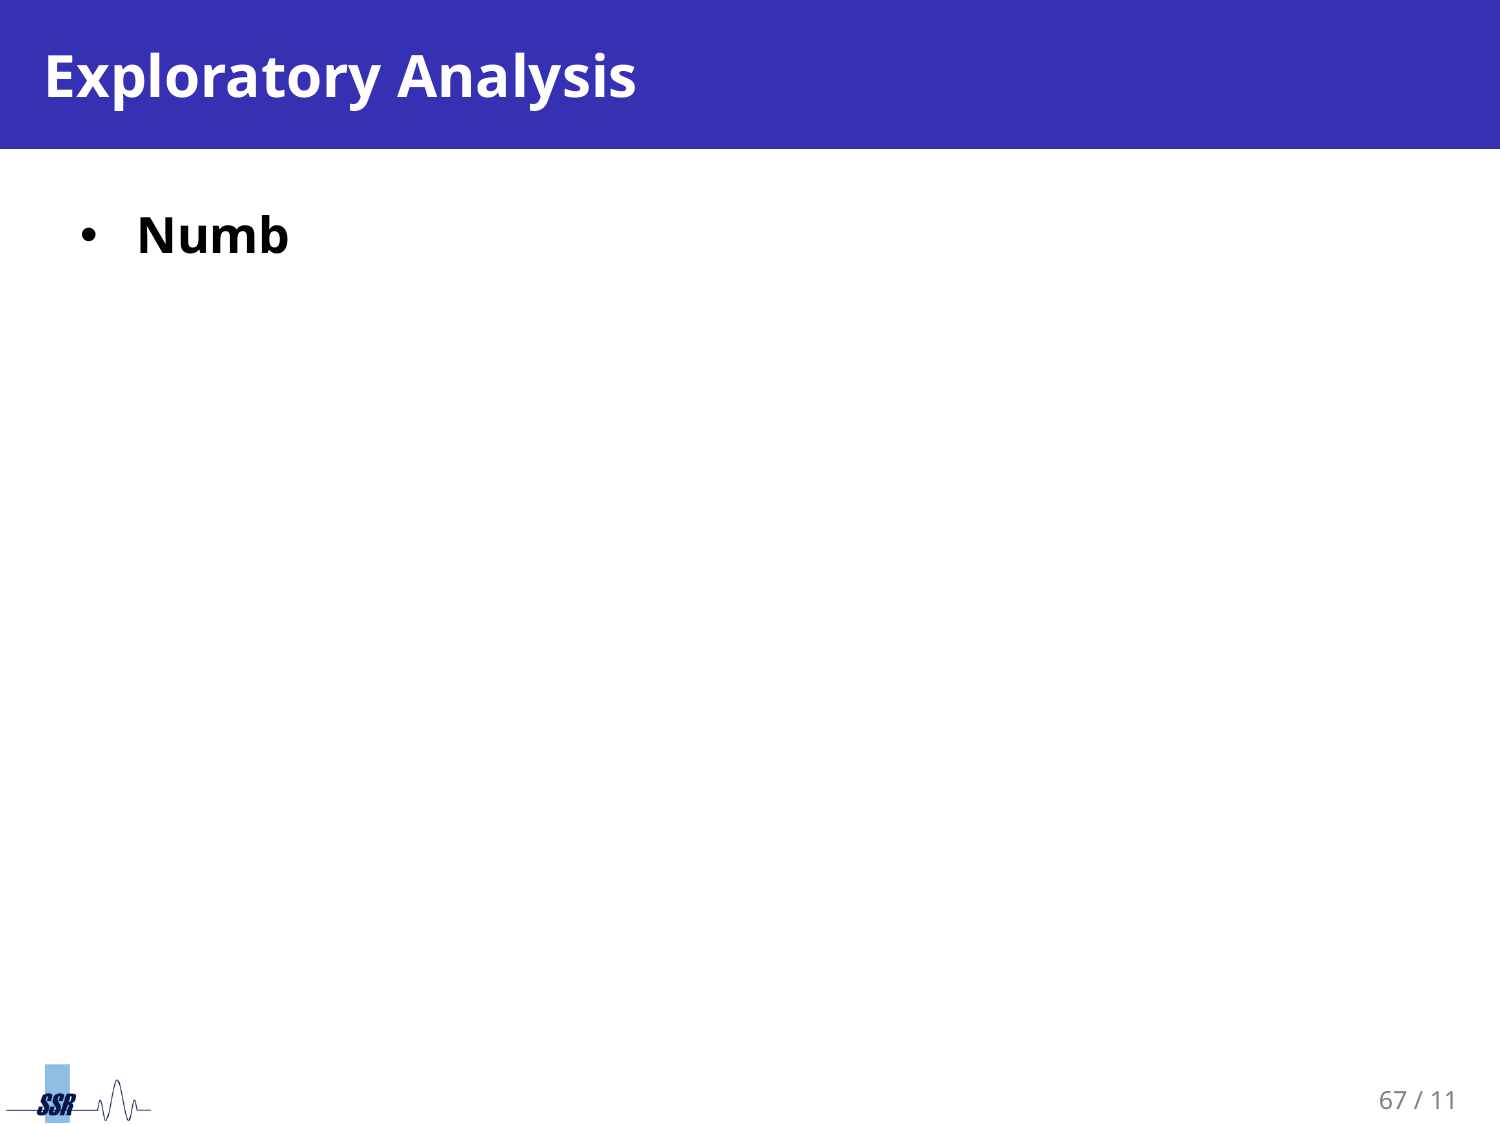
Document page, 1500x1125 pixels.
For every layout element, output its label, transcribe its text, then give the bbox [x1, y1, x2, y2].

list Numb [64, 196, 1415, 1047]
title Exploratory Analysis [0, 0, 1500, 151]
picture [1, 1062, 151, 1125]
